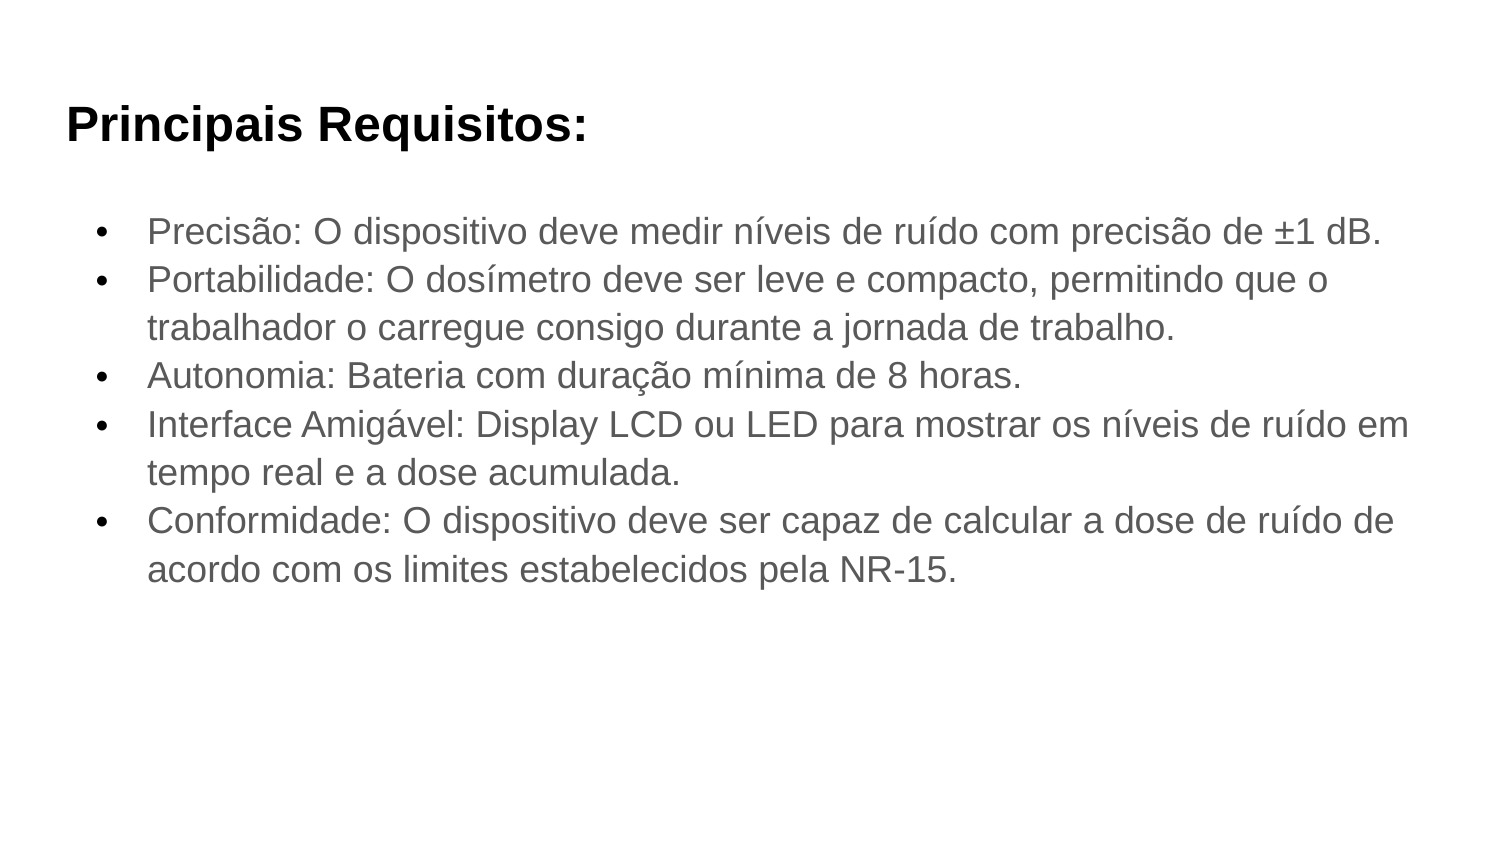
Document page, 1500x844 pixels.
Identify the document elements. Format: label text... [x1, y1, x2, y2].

list Precisão: O dispositivo deve medir níveis de ruído com precisão de ±1 dB. Portabilidade: O dosímetro deve ser leve e compacto, permitindo que o trabalhador o carregue consigo durante a jornada de trabalho. Autonomia: Bateria com duração mínima de 8 horas. Interface Amigável: Display LCD ou LED para mostrar os níveis de ruído em tempo real e a dose acumulada. Conformidade: O dispositivo deve ser capaz de calcular a dose de ruído de acordo com os limites estabelecidos pela NR-15. [51, 189, 1449, 750]
title Principais Requisitos: [51, 72, 1449, 167]
